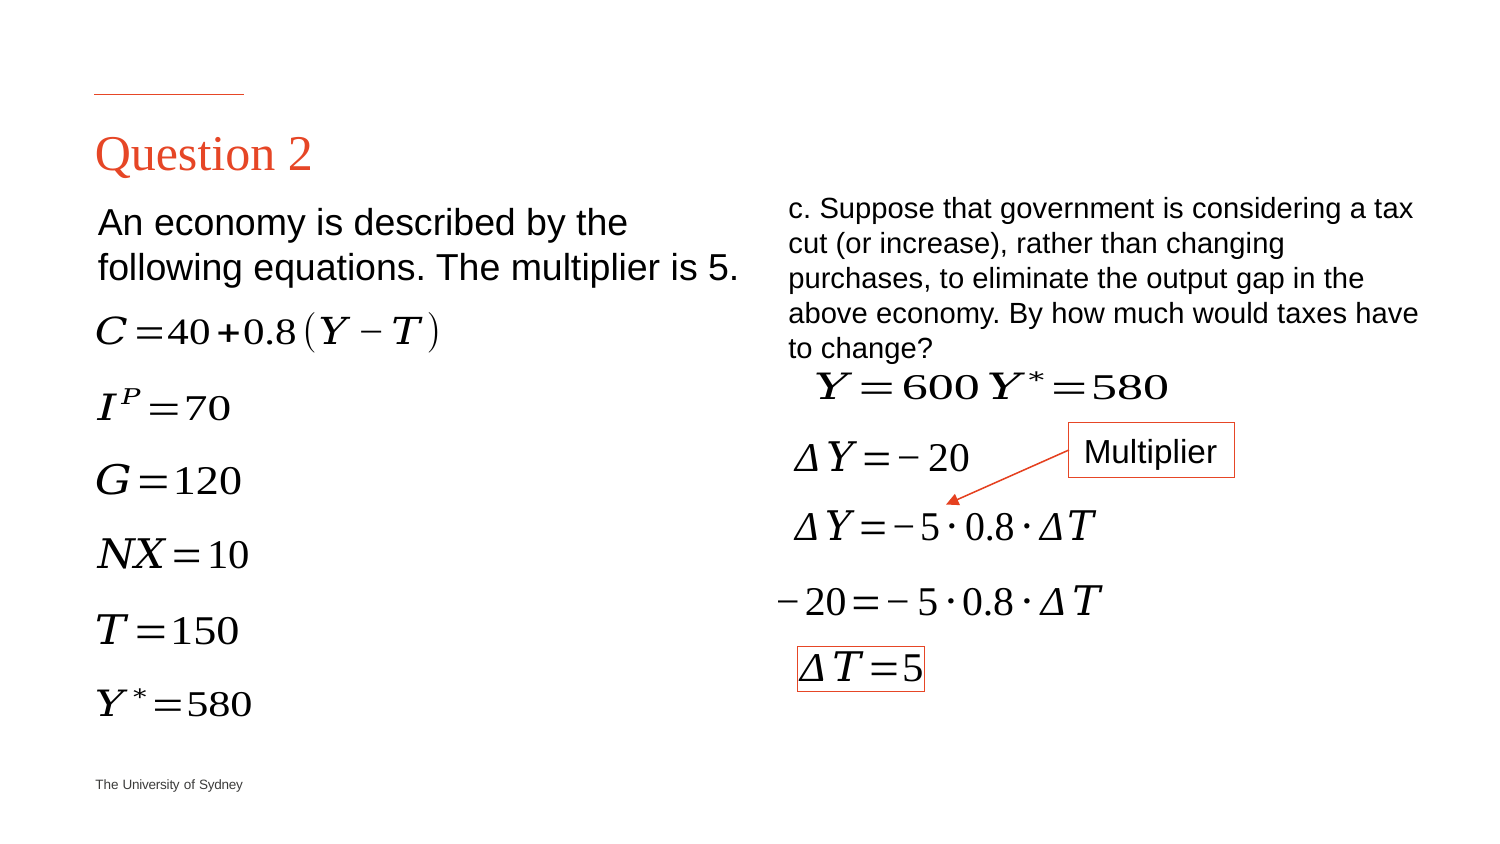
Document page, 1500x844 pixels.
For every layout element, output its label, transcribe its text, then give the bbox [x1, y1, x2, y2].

text_box c. Suppose that government is considering a tax cut (or increase), rather than changing purchases, to eliminate the output gap in the above economy. By how much would taxes have to change? [773, 182, 1447, 412]
text_box An economy is described by the following equations. The multiplier is 5. [83, 190, 773, 296]
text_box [945, 450, 1070, 505]
title Question 2 [94, 120, 1406, 182]
text_box Multiplier [1068, 422, 1235, 478]
